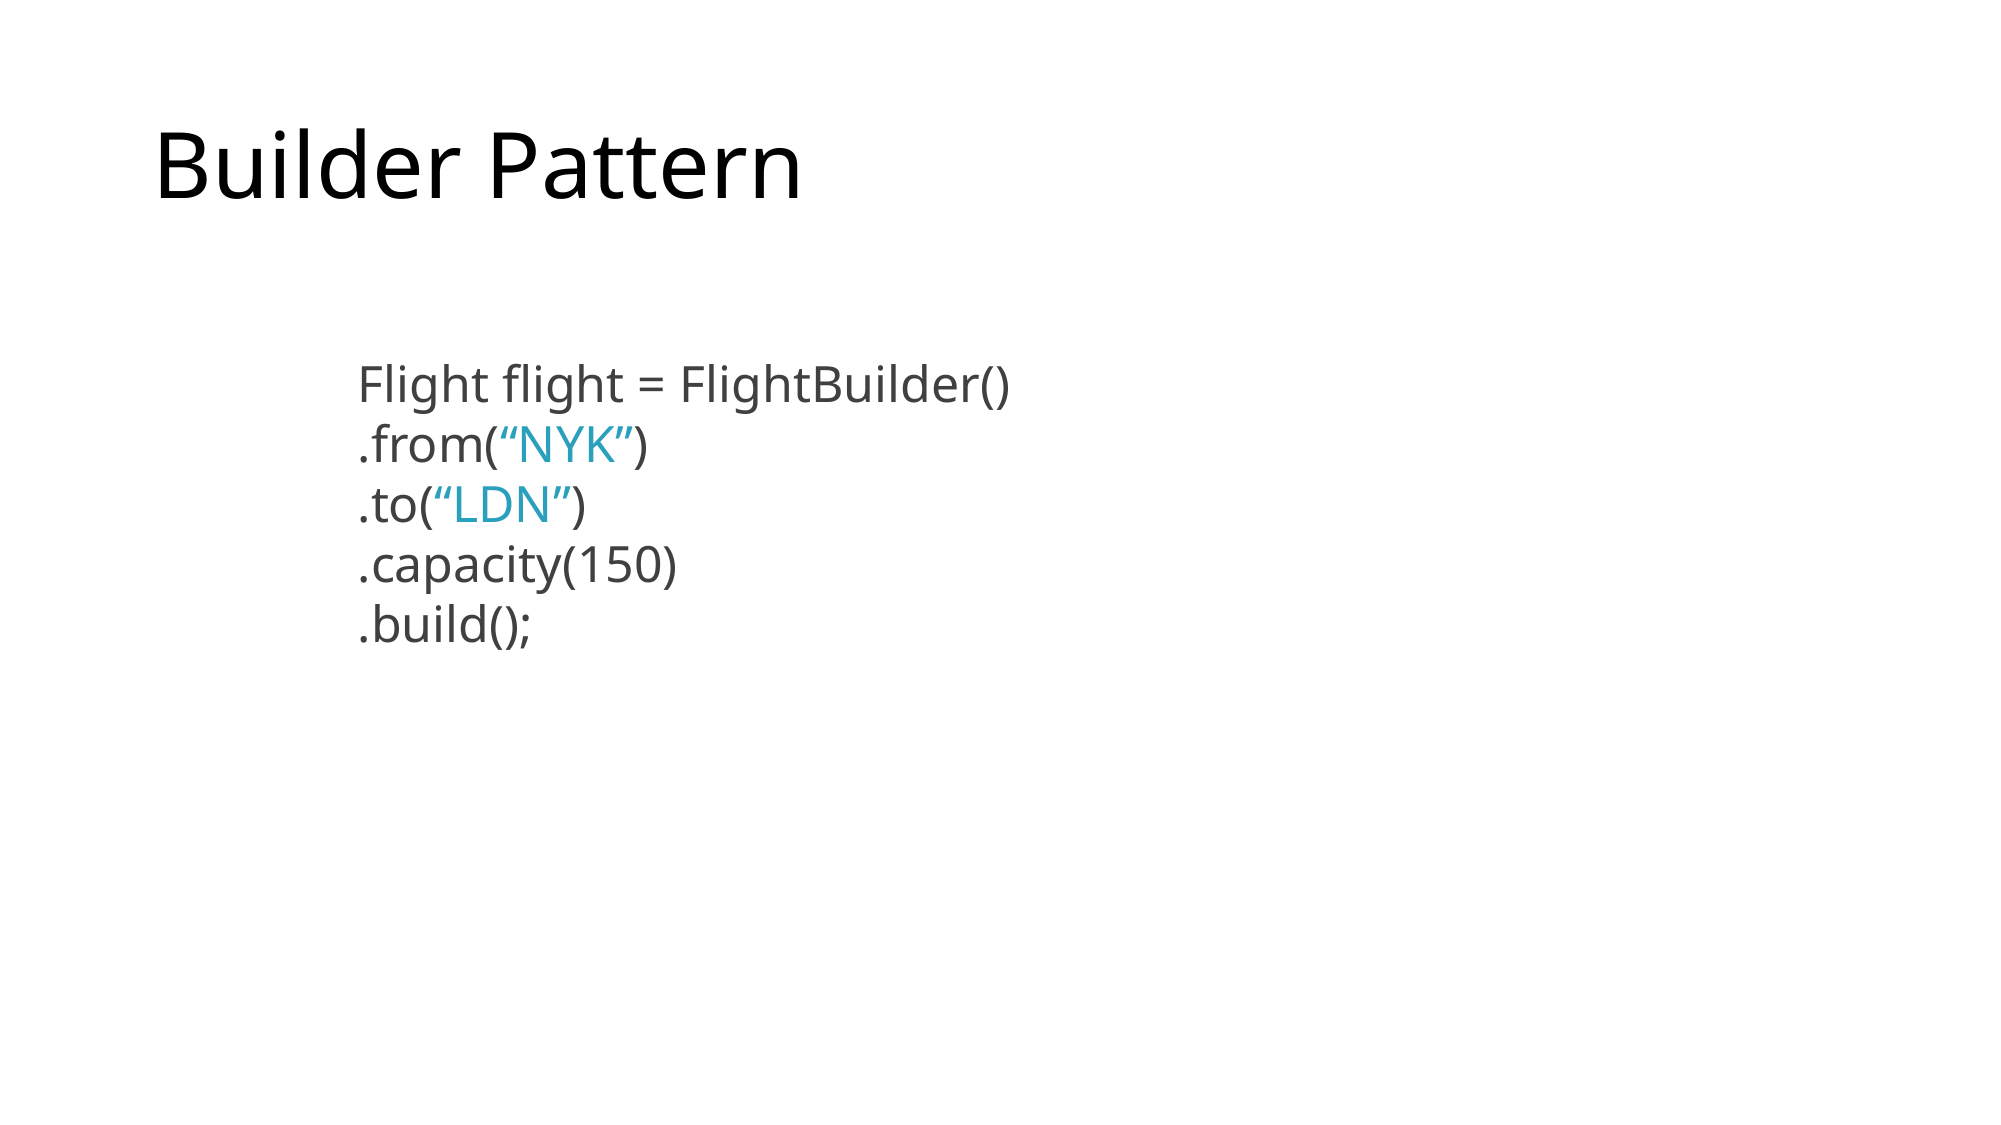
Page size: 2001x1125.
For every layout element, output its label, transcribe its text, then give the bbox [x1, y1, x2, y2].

text_box Flight flight = FlightBuilder() .from(“NYK”) .to(“LDN”) .capacity(150) .build(); [342, 345, 1384, 660]
title Builder Pattern [137, 59, 1863, 278]
